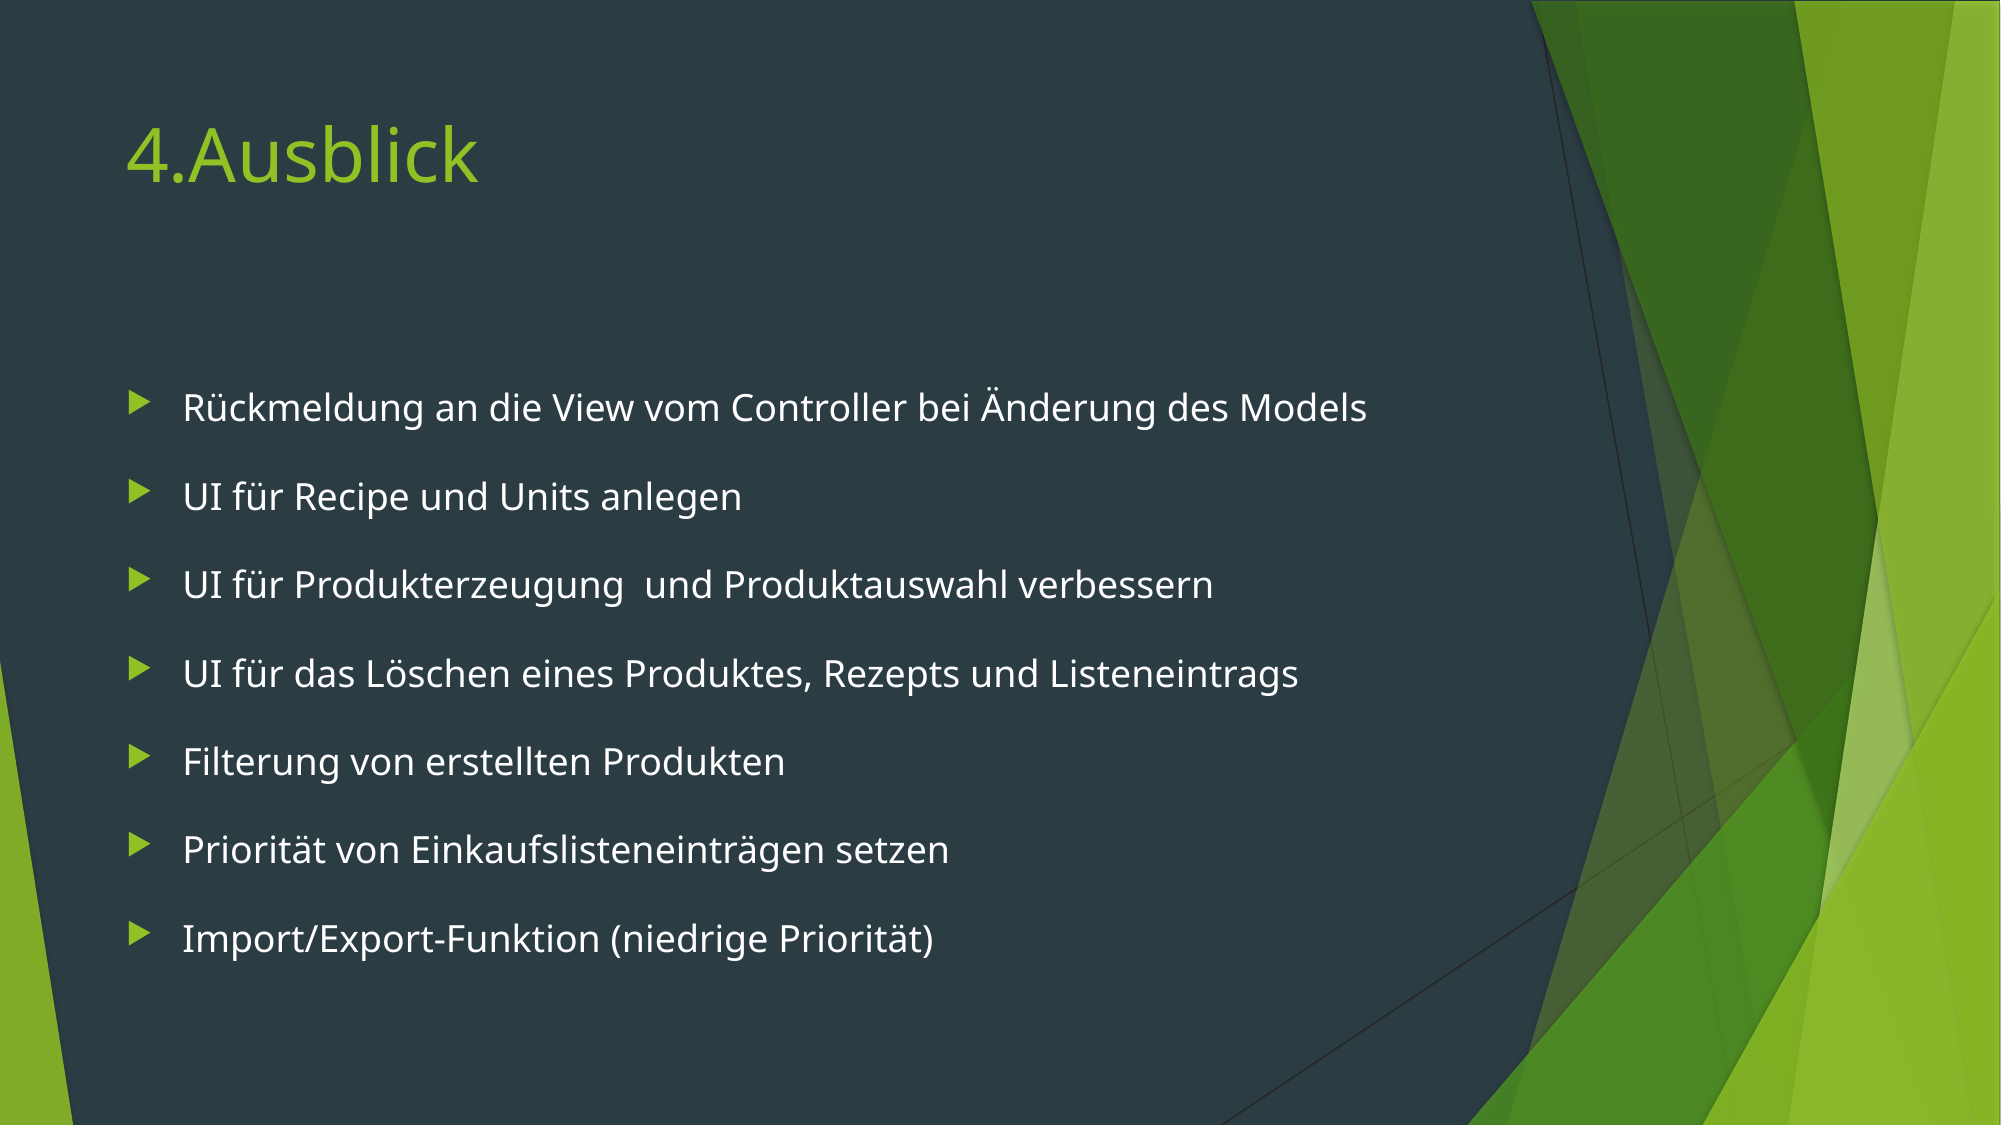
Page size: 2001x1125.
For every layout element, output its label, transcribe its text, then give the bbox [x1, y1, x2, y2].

list Rückmeldung an die View vom Controller bei Änderung des Models UI für Recipe und Units anlegen UI für Produkterzeugung und Produktauswahl verbessern UI für das Löschen eines Produktes, Rezepts und Listeneintrags Filterung von erstellten Produkten Priorität von Einkaufslisteneinträgen setzen Import/Export-Funktion (niedrige Priorität) [111, 354, 1522, 992]
title 4.Ausblick [111, 99, 1522, 317]
